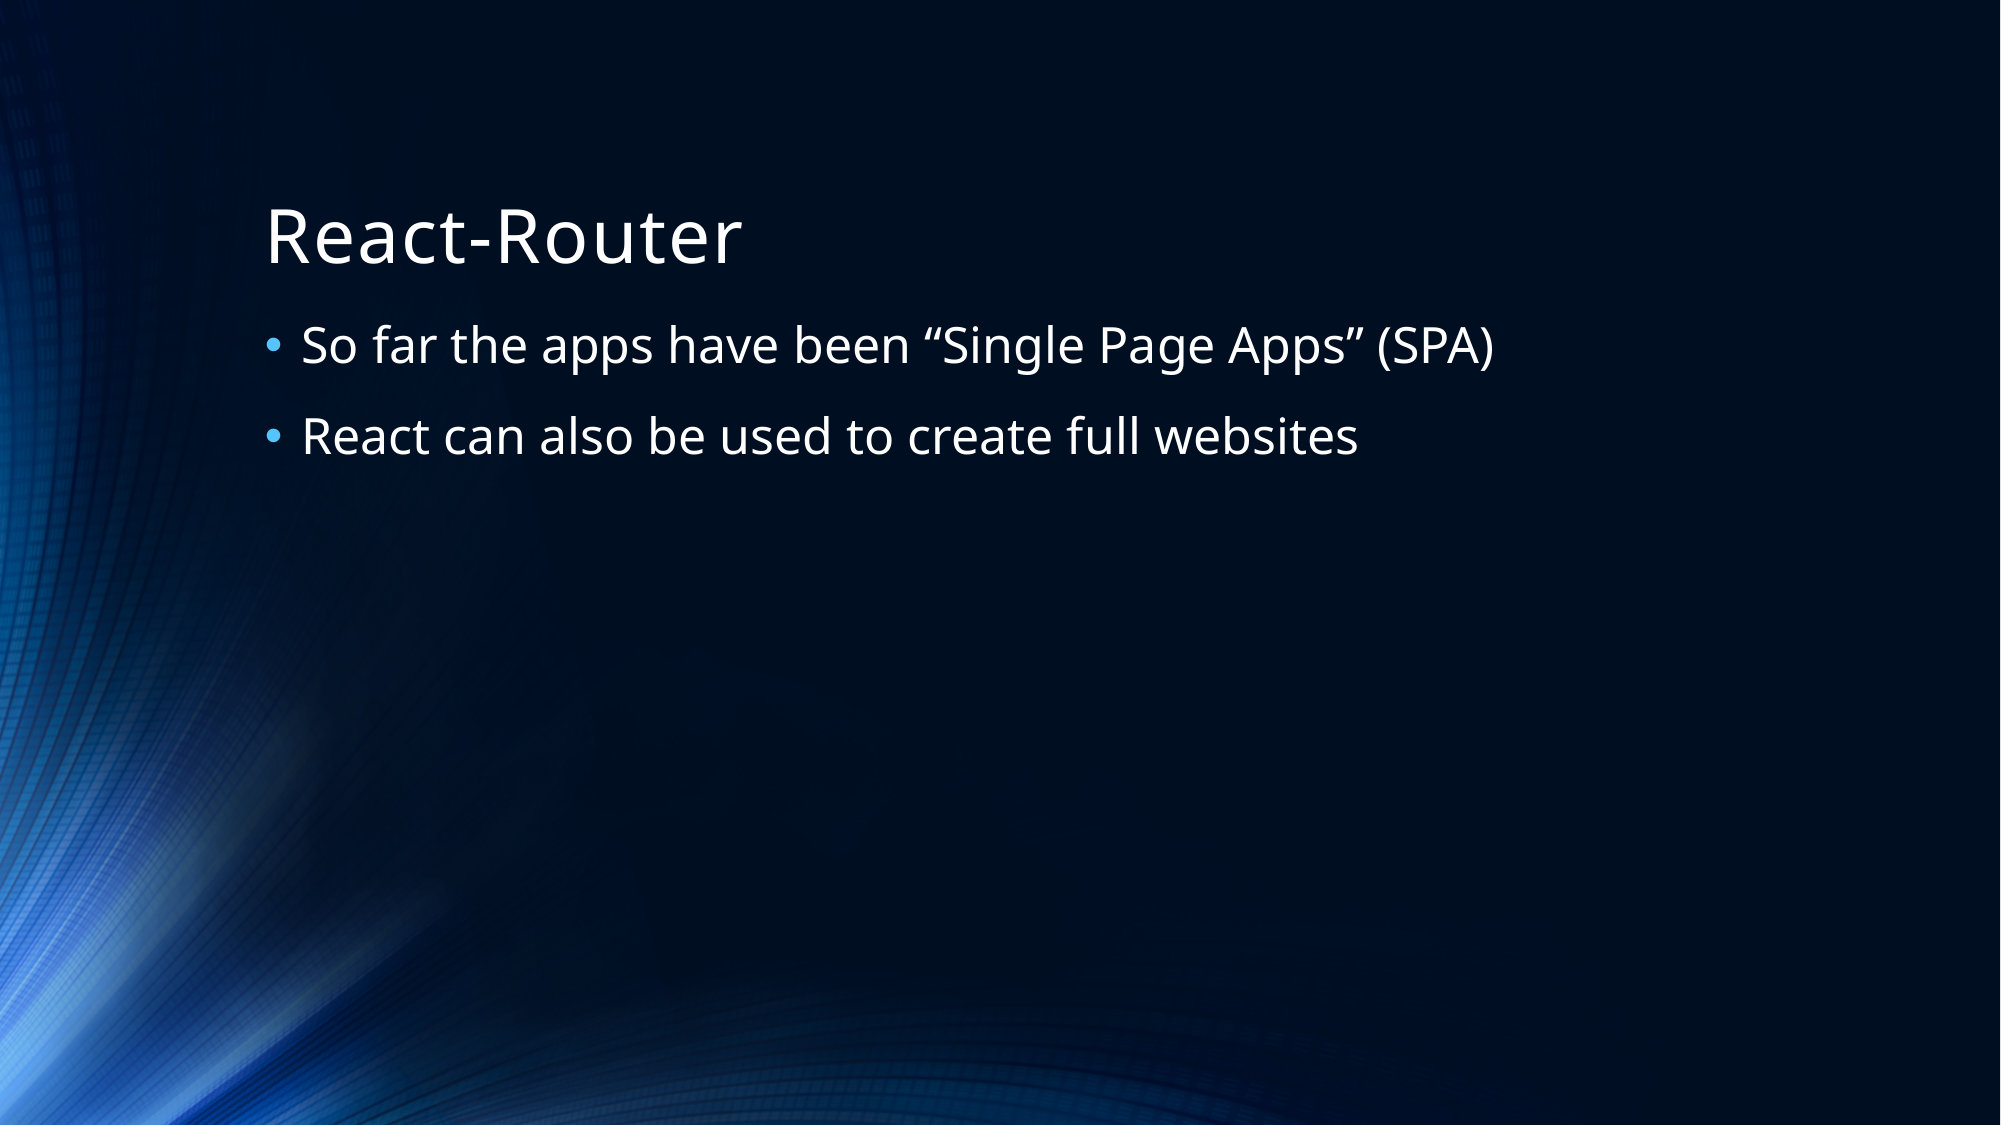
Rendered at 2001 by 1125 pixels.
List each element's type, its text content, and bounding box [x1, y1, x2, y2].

list So far the apps have been “Single Page Apps” (SPA) React can also be used to create full websites [249, 312, 1749, 988]
picture [0, 0, 2001, 1125]
title React-Router [249, 62, 1751, 288]
